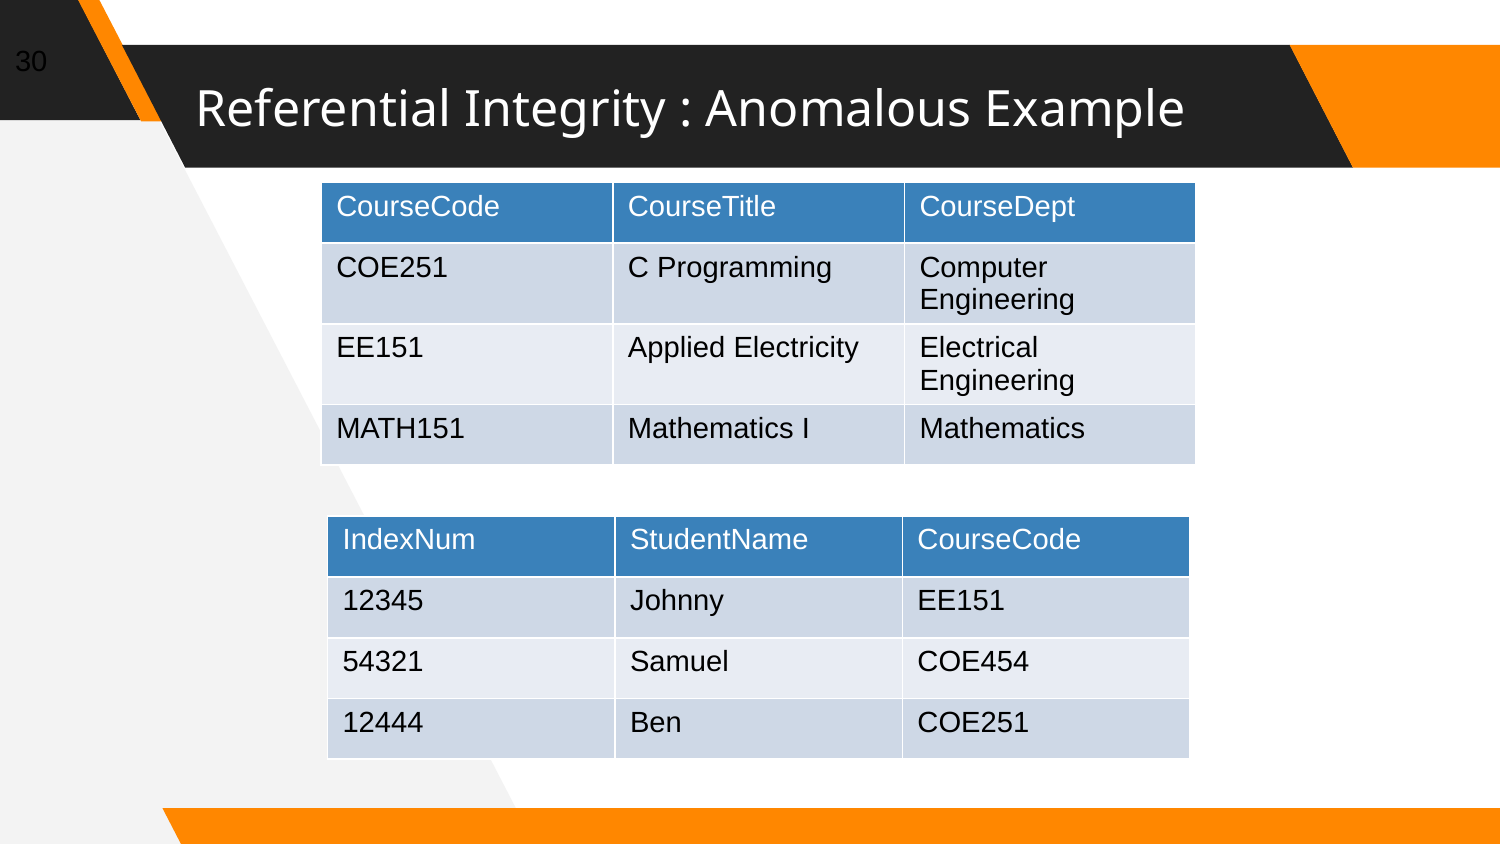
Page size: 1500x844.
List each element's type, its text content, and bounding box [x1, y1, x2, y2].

table_header CourseCode [903, 517, 1189, 576]
table_cell COE251 [903, 699, 1189, 758]
table_header CourseDept [905, 183, 1195, 242]
table_header IndexNum [328, 517, 614, 576]
table_cell Computer Engineering [905, 244, 1195, 323]
table_cell 12345 [328, 578, 614, 637]
table_cell 12444 [328, 699, 614, 758]
table_header CourseTitle [614, 183, 904, 242]
table_cell Applied Electricity [614, 325, 904, 404]
table_cell Mathematics I [614, 405, 904, 464]
table_header CourseCode [322, 183, 612, 242]
table_cell Johnny [616, 578, 902, 637]
table_cell Ben [616, 699, 902, 758]
table_cell MATH151 [322, 405, 612, 464]
table_cell COE454 [903, 639, 1189, 698]
table_header StudentName [616, 517, 902, 576]
table_cell 54321 [328, 639, 614, 698]
slide_number 30 [0, 0, 98, 121]
table_cell Samuel [616, 639, 902, 698]
table_cell EE151 [322, 325, 612, 404]
table_cell Mathematics [905, 405, 1195, 464]
table_cell COE251 [322, 244, 612, 323]
table_cell C Programming [614, 244, 904, 323]
table_cell EE151 [903, 578, 1189, 637]
title Referential Integrity : Anomalous Example [180, 44, 1424, 168]
table_cell Electrical Engineering [905, 325, 1195, 404]
